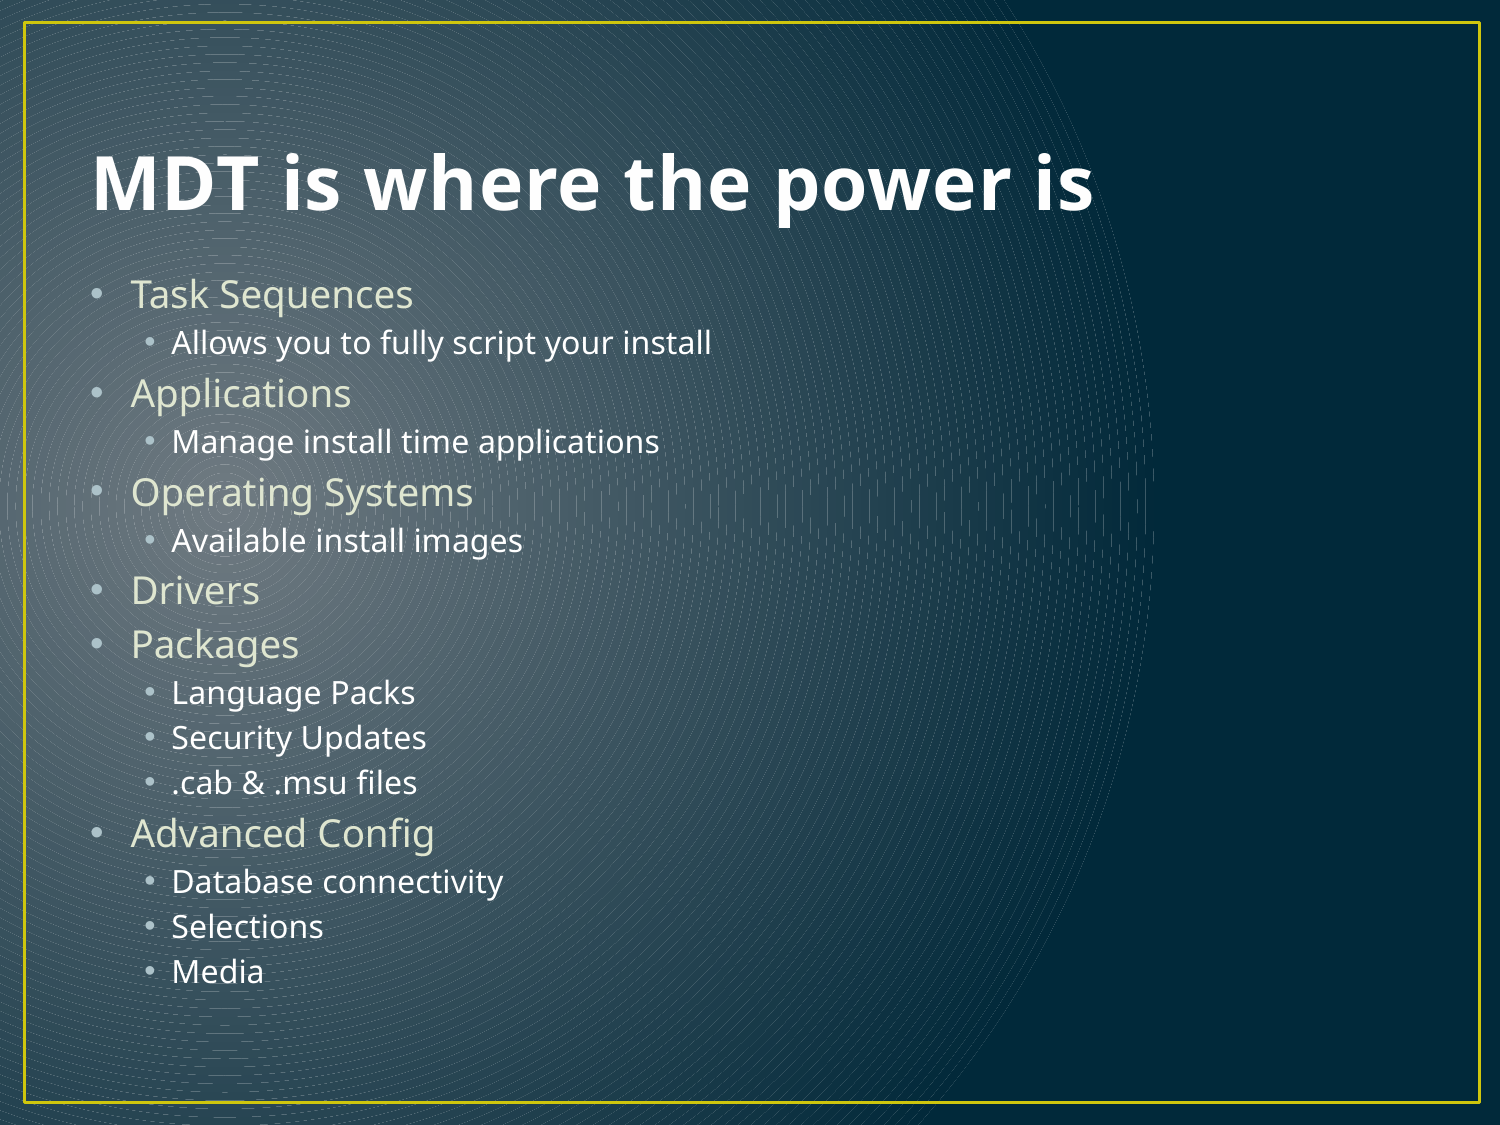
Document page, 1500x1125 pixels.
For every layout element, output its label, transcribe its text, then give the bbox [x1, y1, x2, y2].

list Task Sequences Allows you to fully script your install Applications Manage install time applications Operating Systems Available install images Drivers Packages Language Packs Security Updates .cab & .msu files Advanced Config Database connectivity Selections Media [75, 262, 1425, 1005]
title MDT is where the power is [75, 45, 1425, 233]
